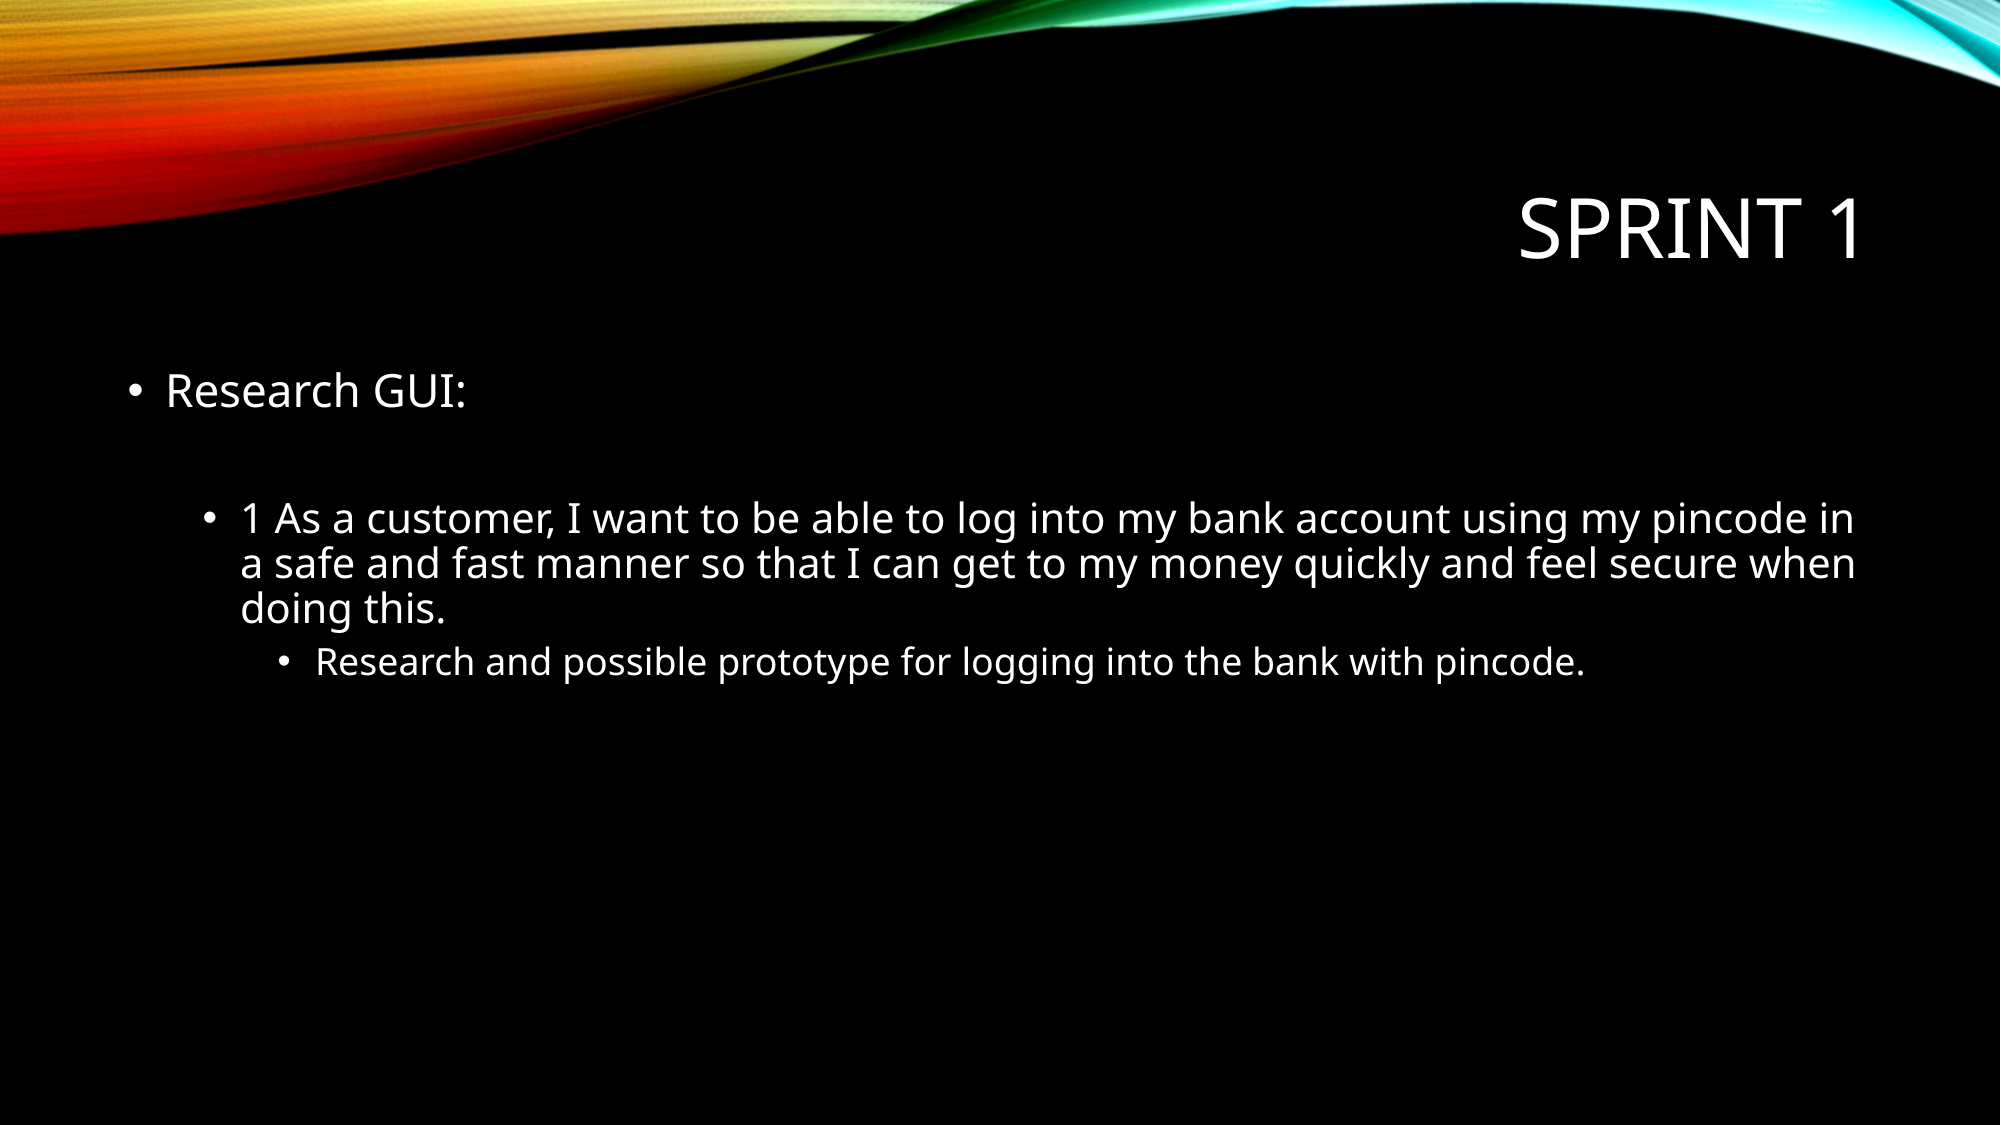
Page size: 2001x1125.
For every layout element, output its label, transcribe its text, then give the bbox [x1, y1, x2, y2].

title SPRINT 1 [474, 125, 1888, 338]
picture [0, 0, 2000, 237]
list Research GUI: 1 As a customer, I want to be able to log into my bank account using my pincode in a safe and fast manner so that I can get to my money quickly and feel secure when doing this. Research and possible prototype for logging into the bank with pincode. [112, 360, 1888, 1021]
